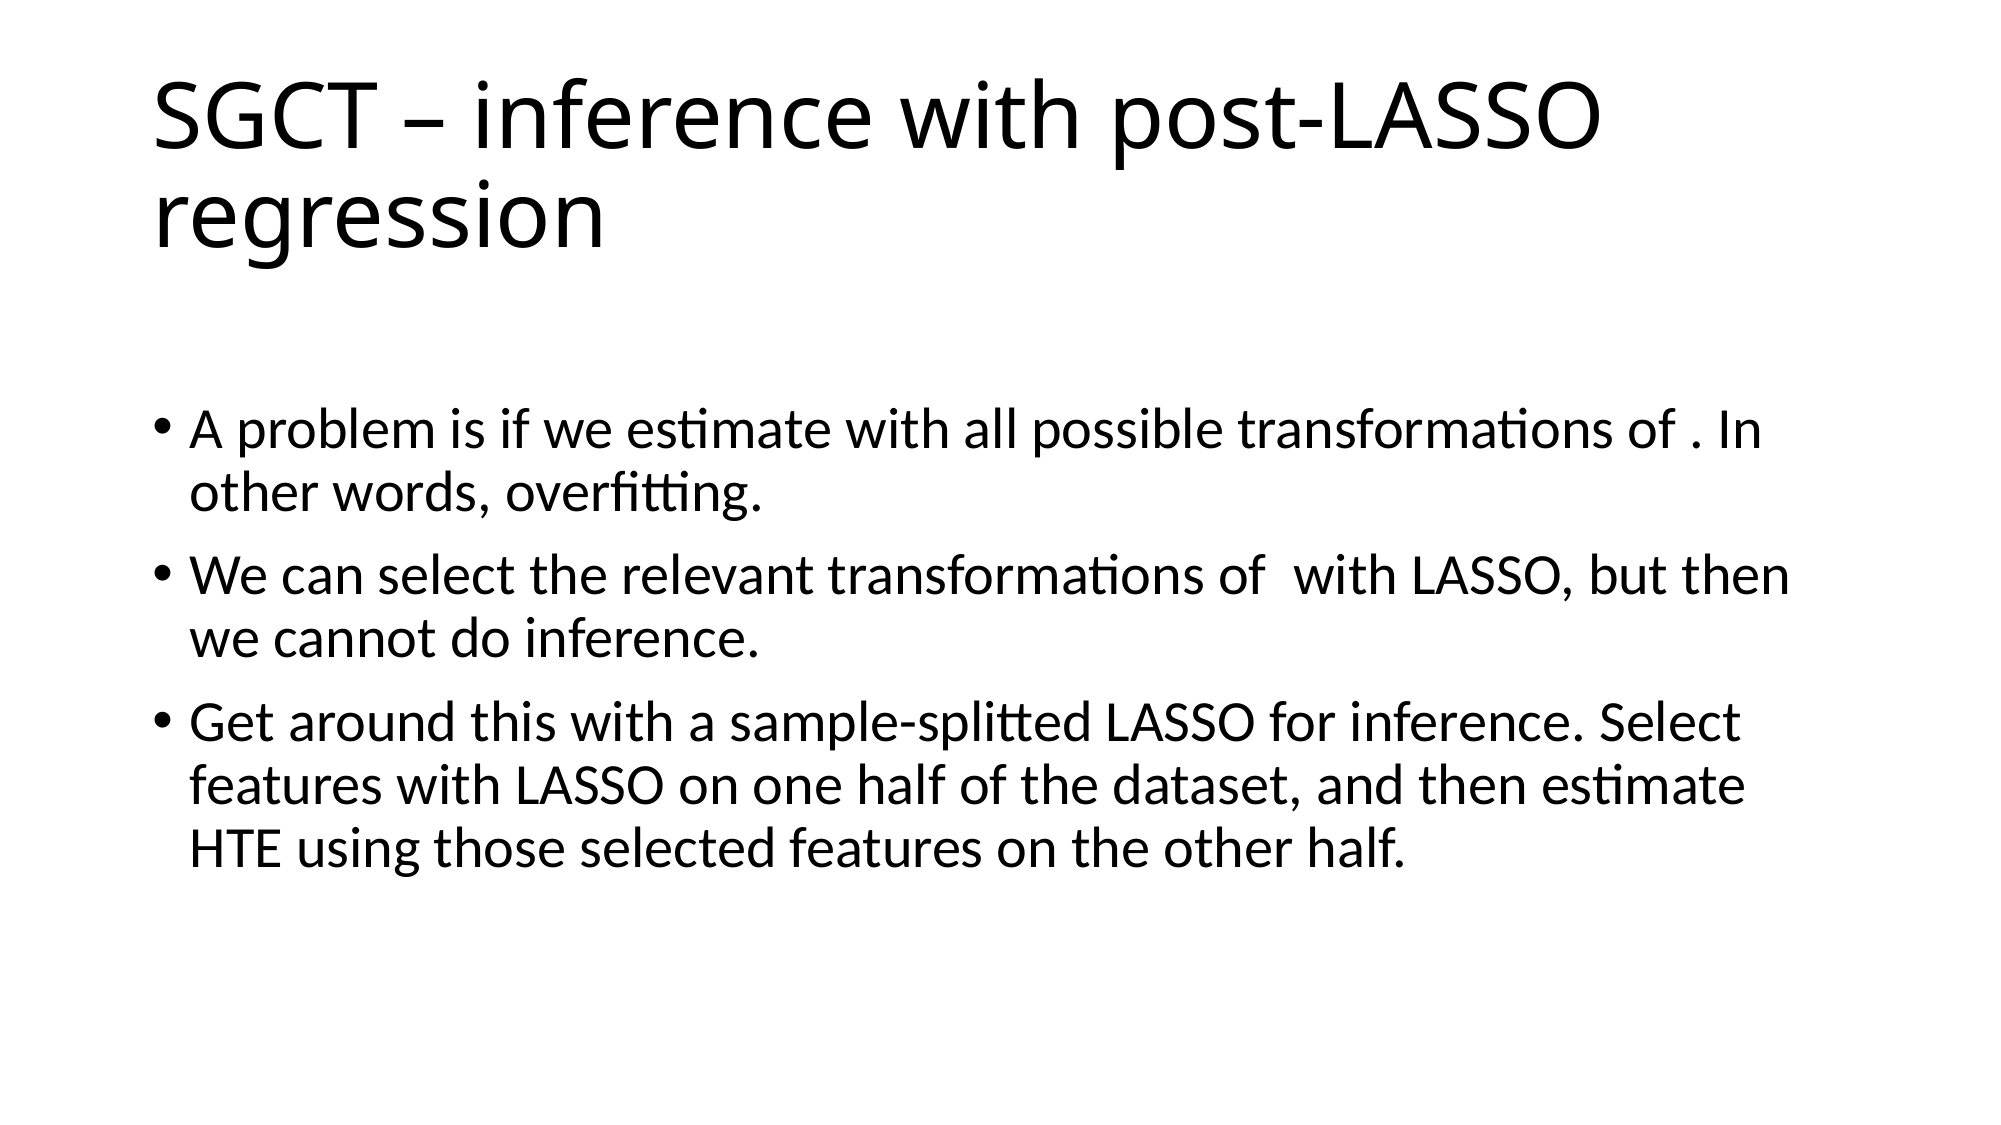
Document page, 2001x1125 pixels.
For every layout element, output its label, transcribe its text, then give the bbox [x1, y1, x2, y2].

title SGCT – inference with post-LASSO regression [137, 59, 1863, 278]
